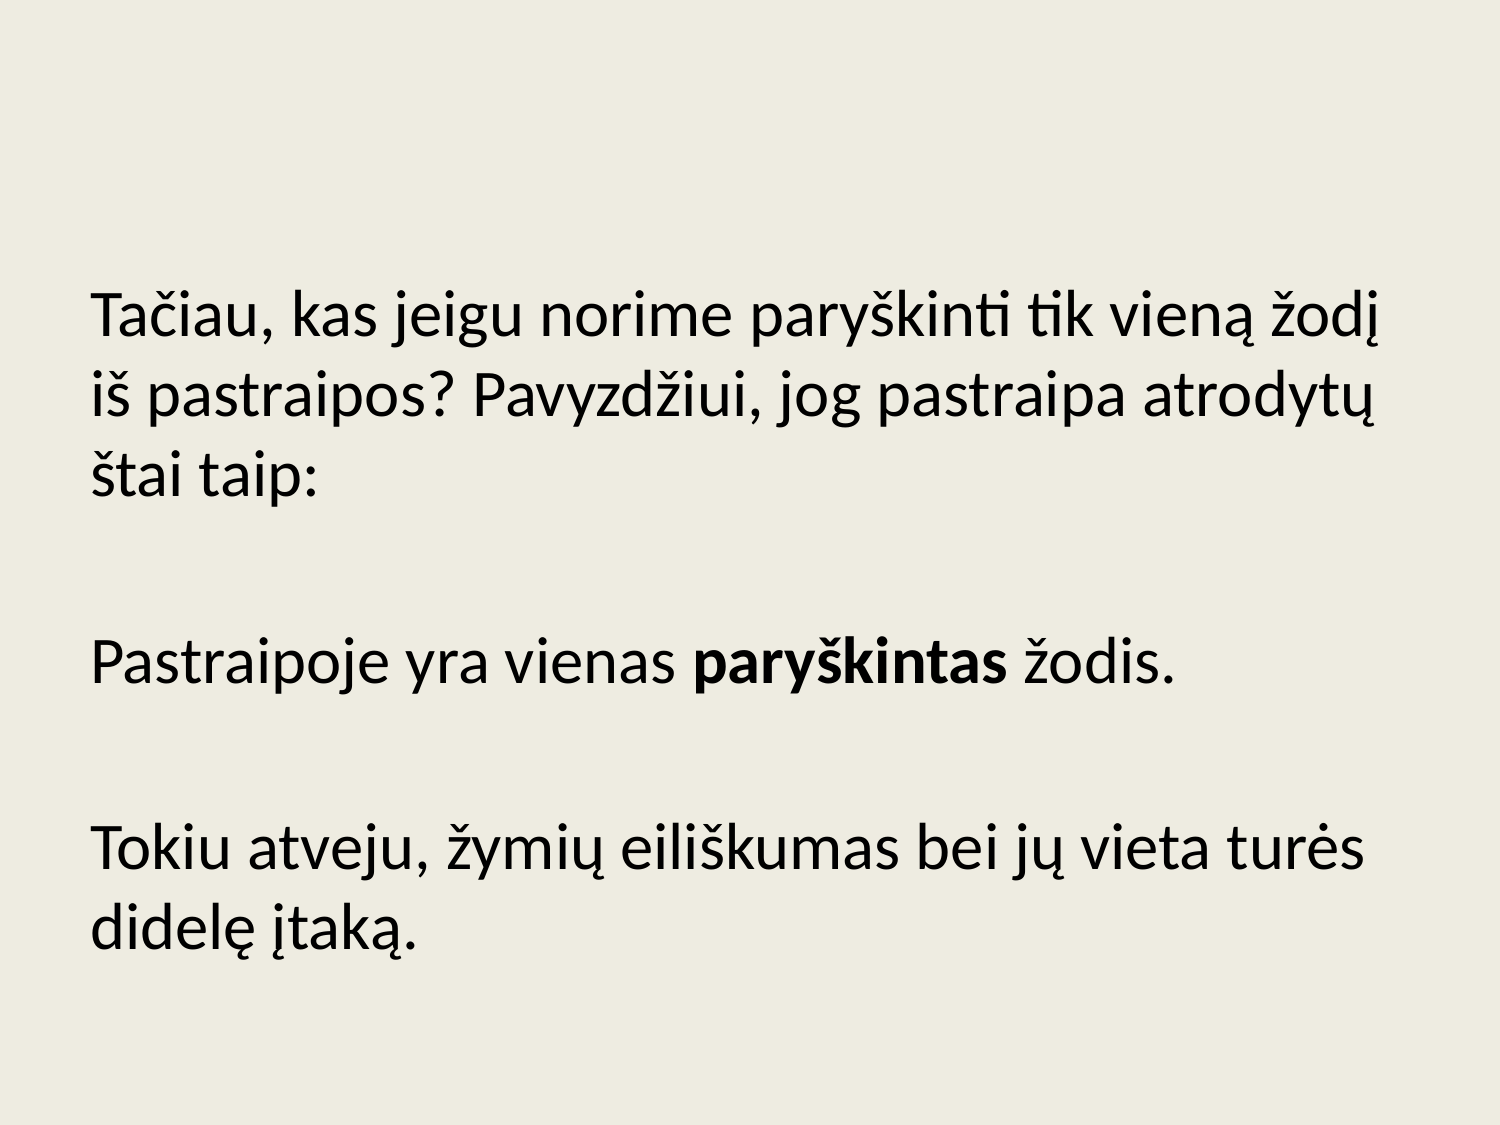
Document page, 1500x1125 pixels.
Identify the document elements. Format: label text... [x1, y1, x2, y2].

list Tačiau, kas jeigu norime paryškinti tik vieną žodį iš pastraipos? Pavyzdžiui, jog pastraipa atrodytų štai taip: Pastraipoje yra vienas paryškintas žodis. Tokiu atveju, žymių eiliškumas bei jų vieta turės didelę įtaką. [75, 262, 1425, 1005]
